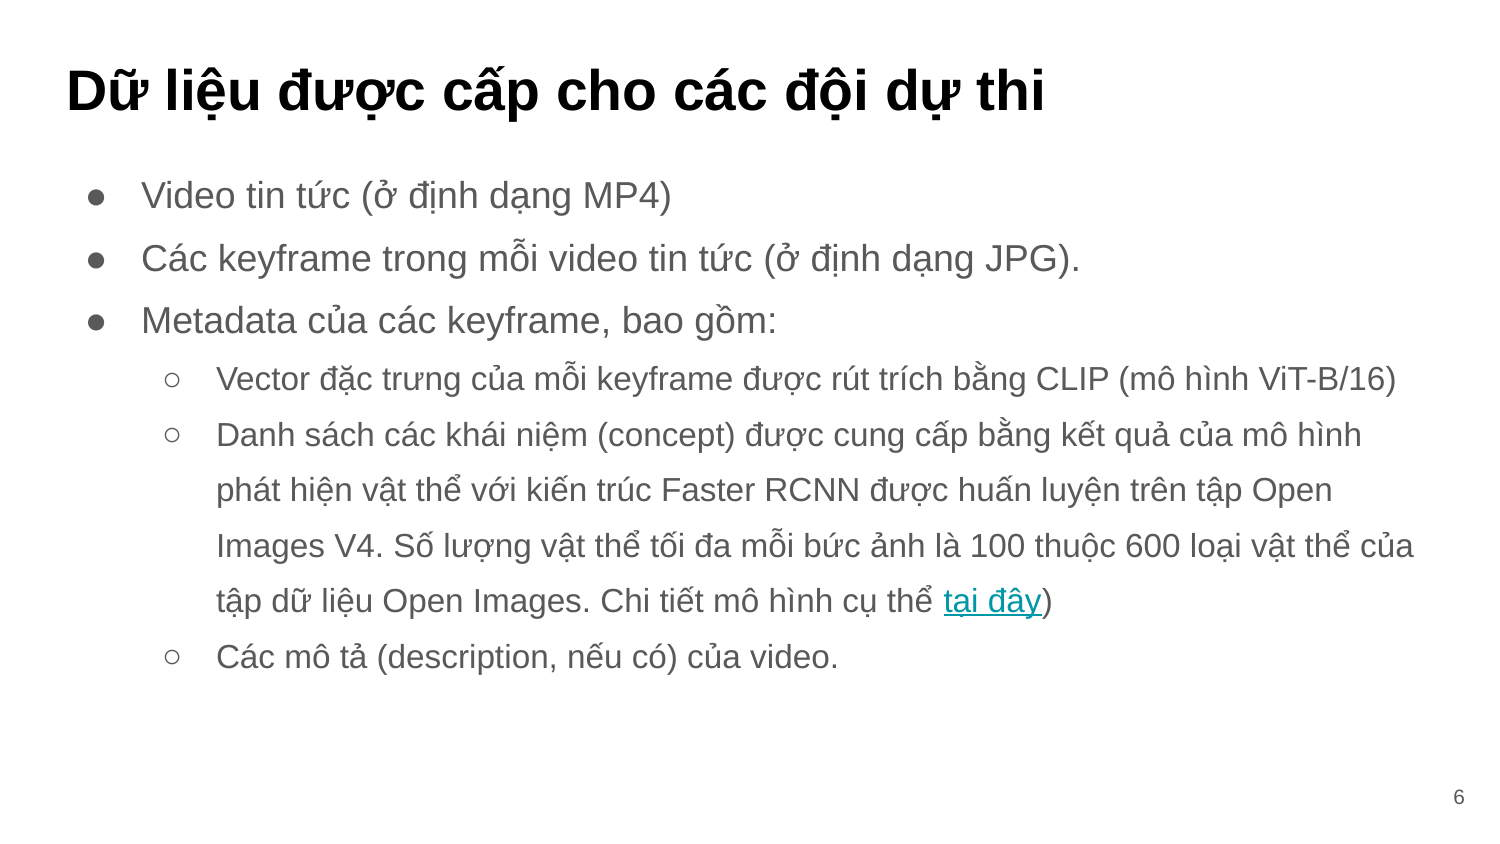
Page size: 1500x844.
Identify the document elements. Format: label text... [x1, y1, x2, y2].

list Video tin tức (ở định dạng MP4) Các keyframe trong mỗi video tin tức (ở định dạng JPG). Metadata của các keyframe, bao gồm: Vector đặc trưng của mỗi keyframe được rút trích bằng CLIP (mô hình ViT-B/16) Danh sách các khái niệm (concept) được cung cấp bằng kết quả của mô hình phát hiện vật thể với kiến trúc Faster RCNN được huấn luyện trên tập Open Images V4. Số lượng vật thể tối đa mỗi bức ảnh là 100 thuộc 600 loại vật thể của tập dữ liệu Open Images. Chi tiết mô hình cụ thể tại đây) Các mô tả (description, nếu có) của video. [51, 138, 1449, 750]
slide_number ‹#› [1389, 764, 1480, 830]
title Dữ liệu được cấp cho các đội dự thi [51, 44, 1449, 138]
